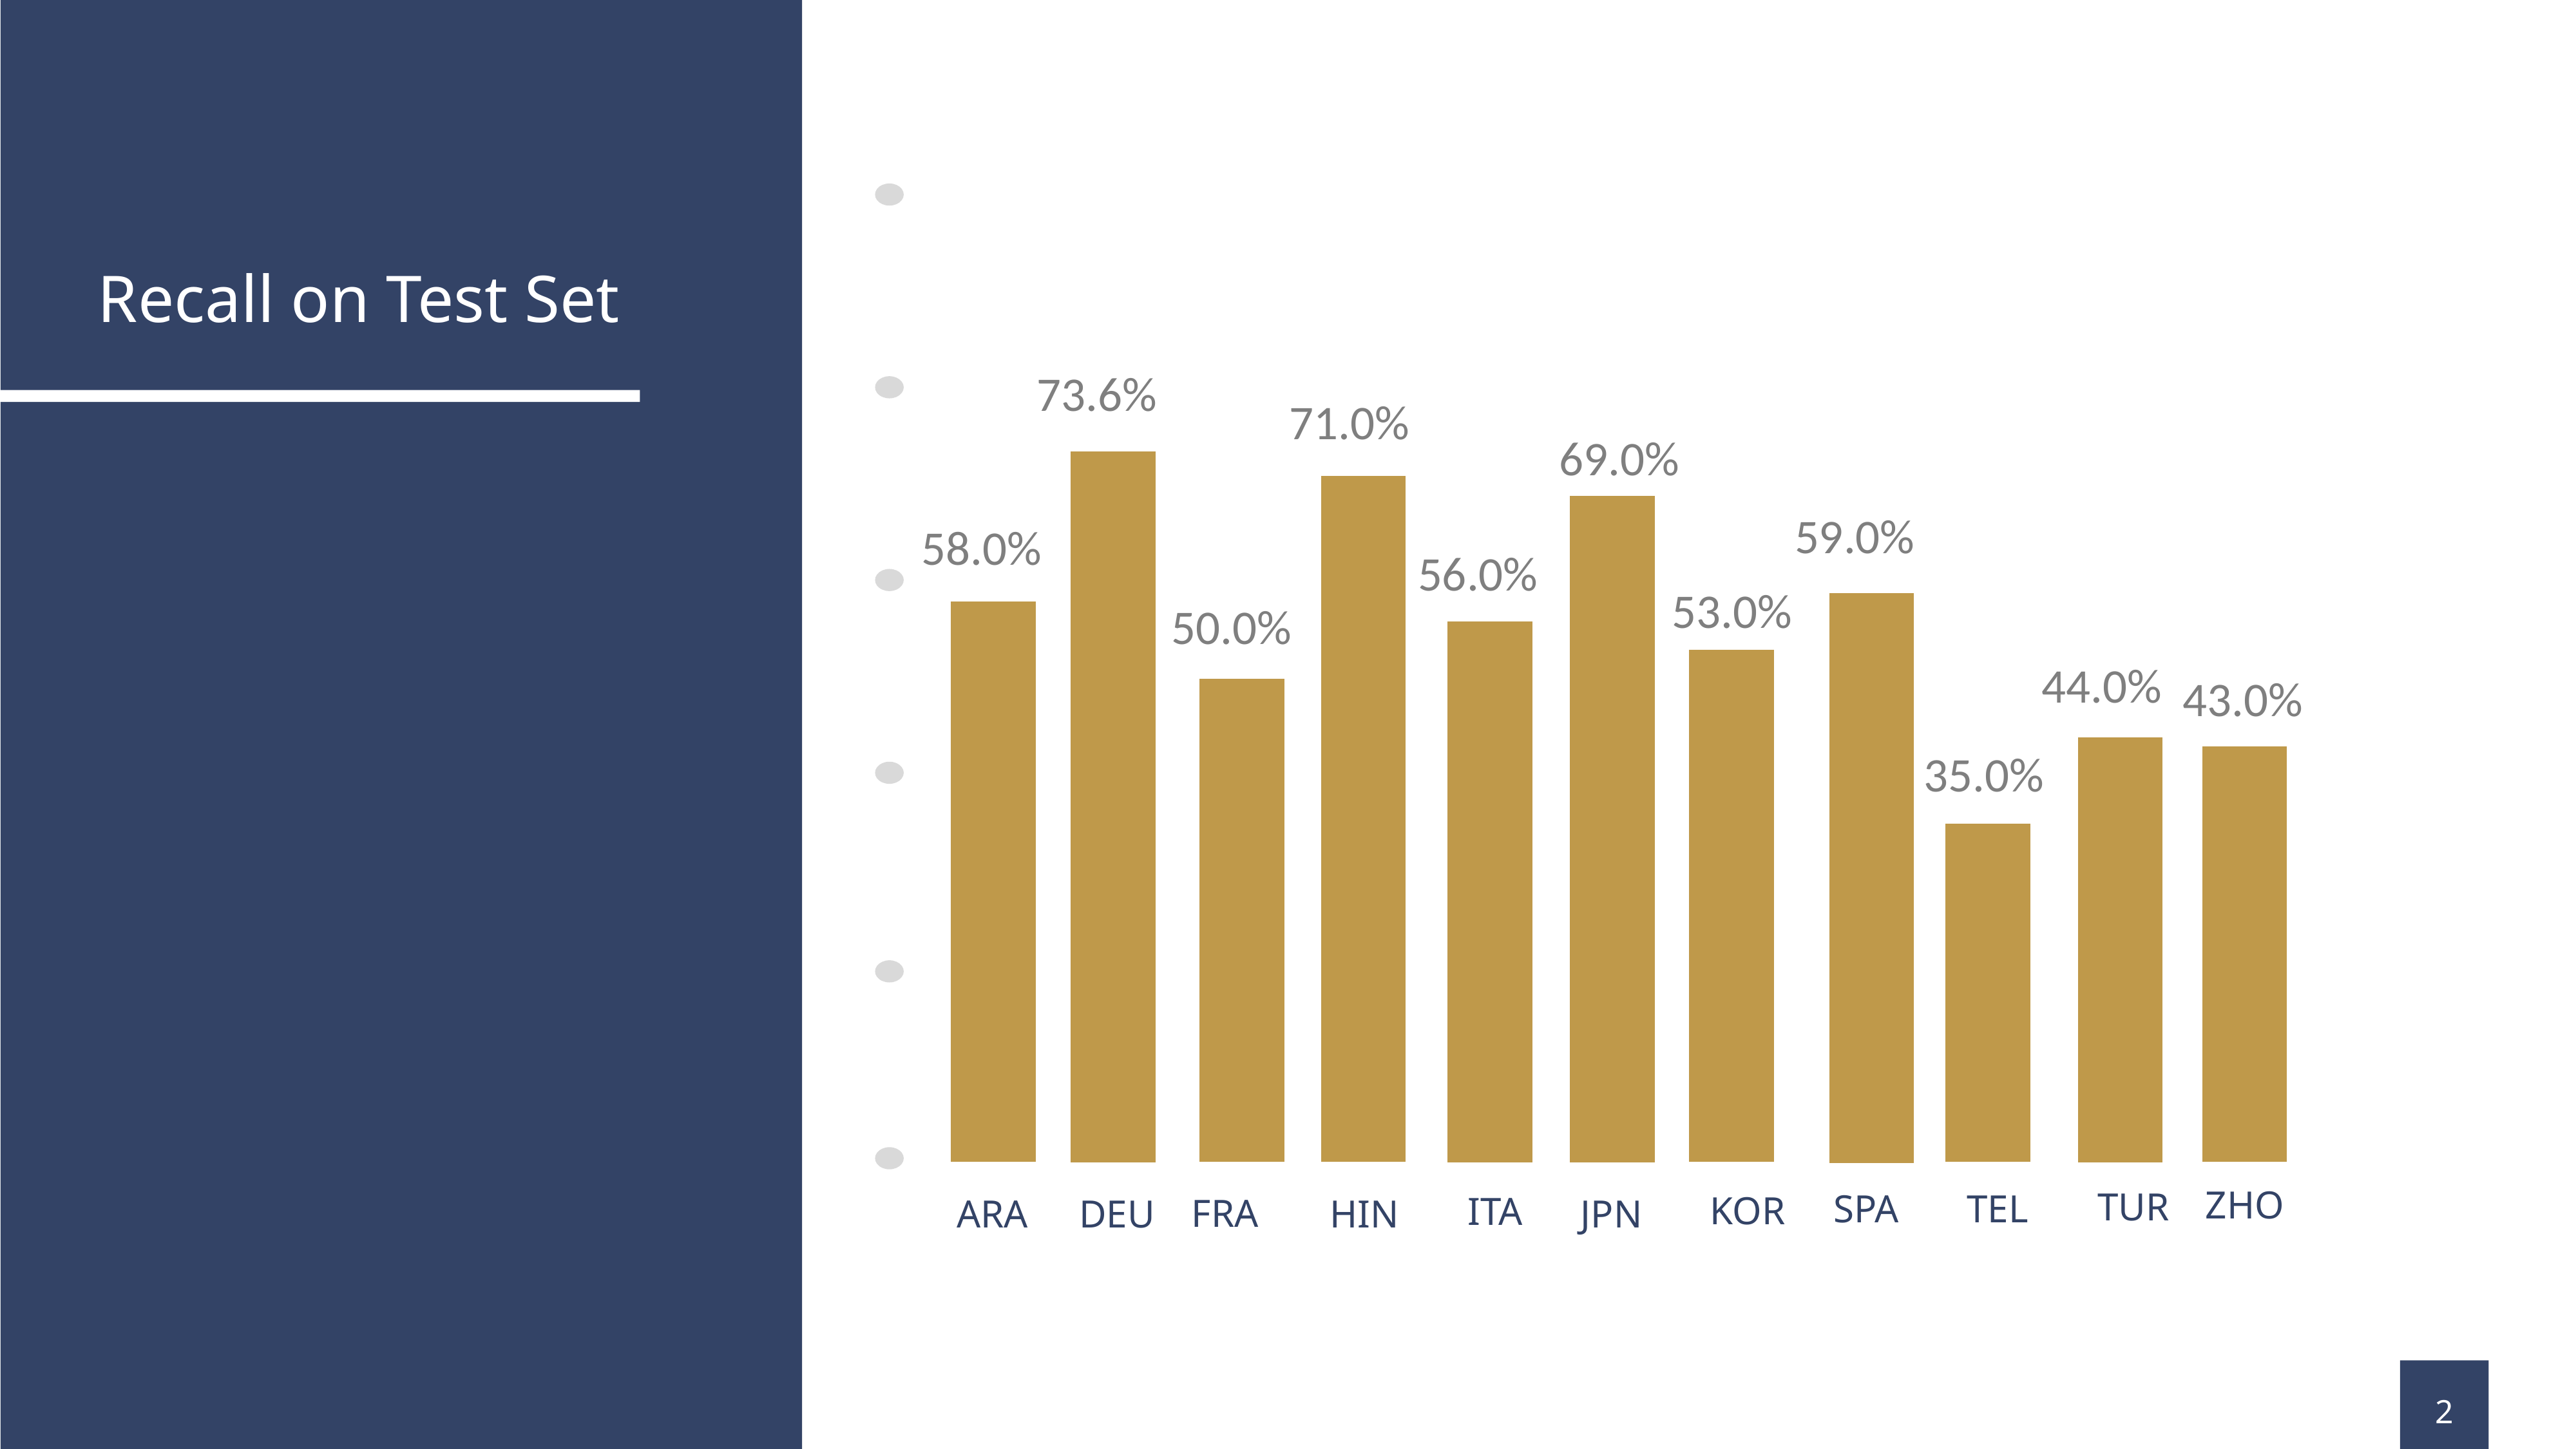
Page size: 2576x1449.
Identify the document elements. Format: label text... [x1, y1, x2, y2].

text_box Recall on Test Set [88, 176, 670, 340]
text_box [2399, 1360, 2489, 1449]
text_box [0, 0, 803, 1449]
text_box [0, 390, 640, 402]
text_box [875, 183, 2348, 1241]
